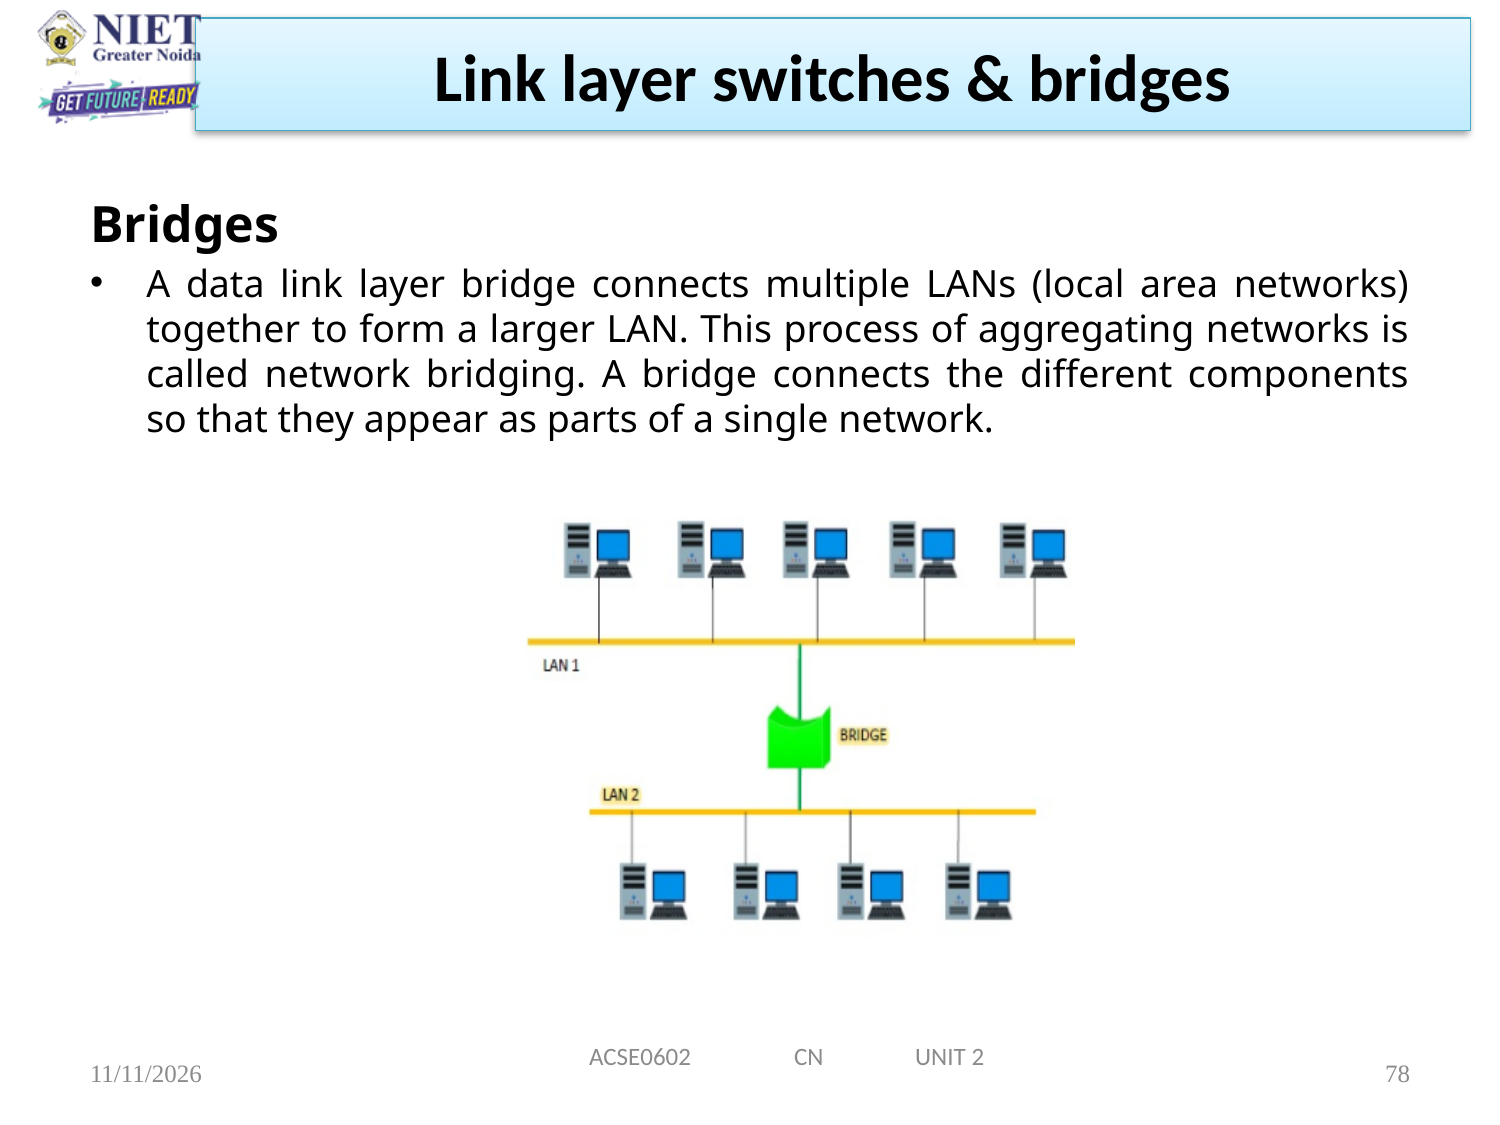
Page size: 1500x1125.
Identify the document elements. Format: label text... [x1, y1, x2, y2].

text_box Link layer switches & bridges [241, 17, 1471, 131]
picture [525, 472, 1076, 941]
picture [0, 0, 238, 135]
footer ACSE0602 CN UNIT 2 [375, 1025, 1200, 1085]
list Bridges A data link layer bridge connects multiple LANs (local area networks) together to form a larger LAN. This process of aggregating networks is called network bridging. A bridge connects the different components so that they appear as parts of a single network. [75, 184, 1425, 1005]
slide_number 78 [1074, 1042, 1425, 1103]
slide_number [75, 1042, 425, 1103]
